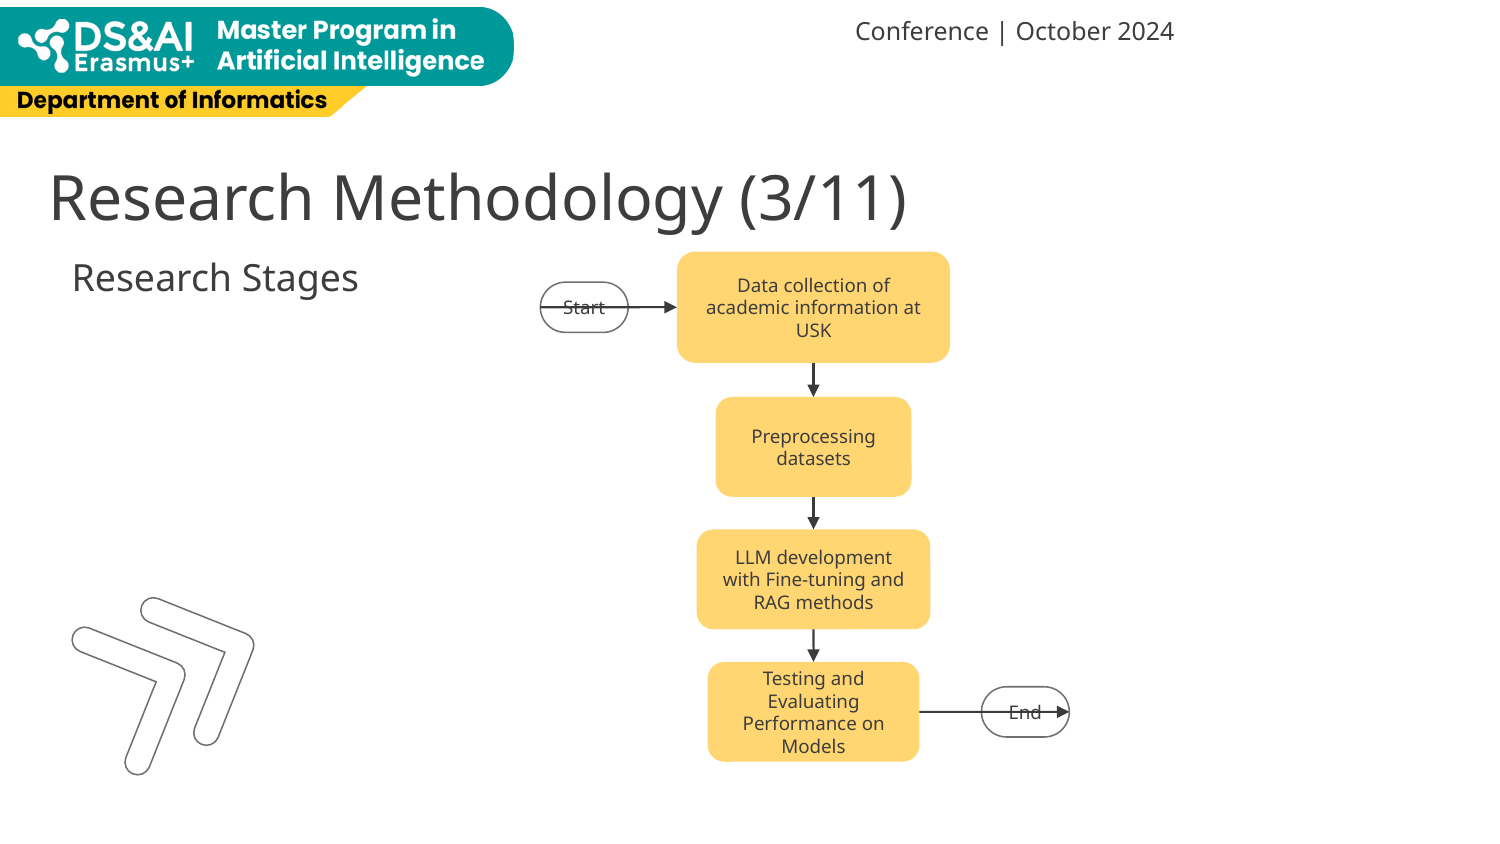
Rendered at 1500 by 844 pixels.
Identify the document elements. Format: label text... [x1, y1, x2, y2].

title Research Methodology (3/11) [33, 143, 1298, 228]
text_box Research Stages [56, 249, 518, 314]
text_box Preprocessing datasets [713, 394, 914, 499]
text_box LLM development with Fine-tuning and RAG methods [694, 527, 933, 632]
text_box Start [540, 282, 629, 306]
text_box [58, 599, 233, 773]
text_box End [982, 713, 1070, 738]
text_box Testing and Evaluating Performance on Models [705, 659, 922, 764]
text_box Data collection of academic information at USK [674, 249, 953, 365]
picture [0, 7, 514, 117]
text_box Start [540, 309, 628, 333]
text_box End [981, 686, 1070, 711]
text_box Conference | October 2024 [855, 13, 1500, 46]
